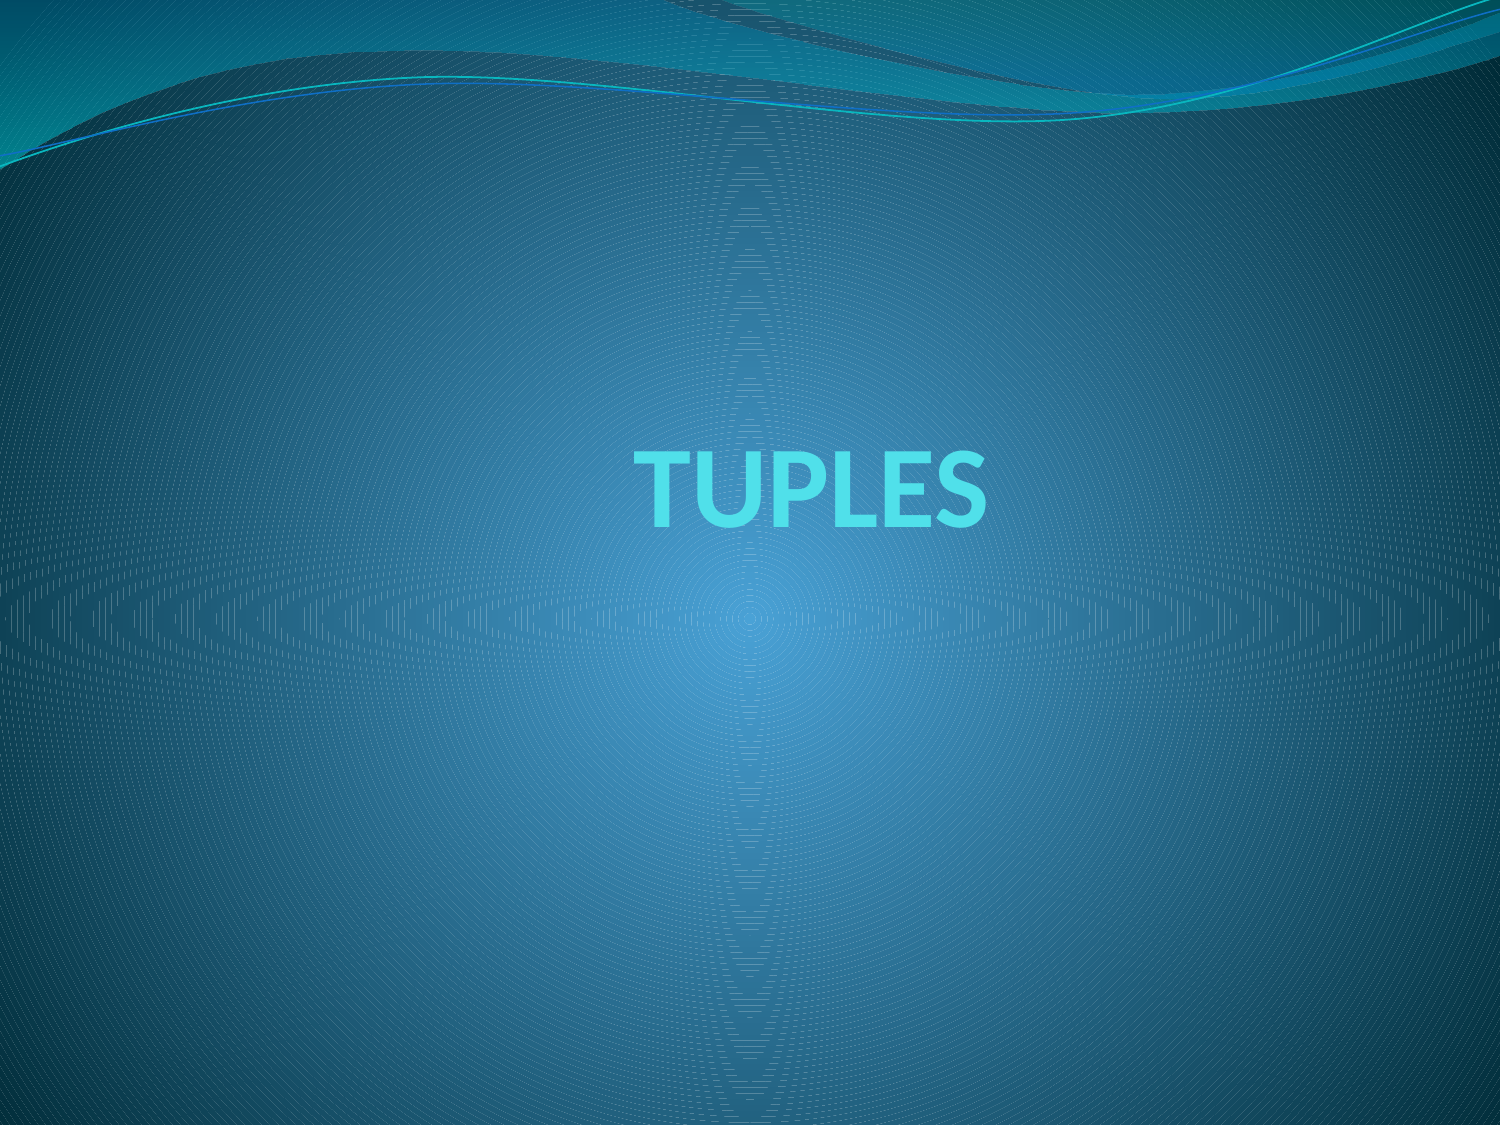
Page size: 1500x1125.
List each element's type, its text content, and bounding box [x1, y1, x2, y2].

title TUPLES [386, 224, 1020, 551]
